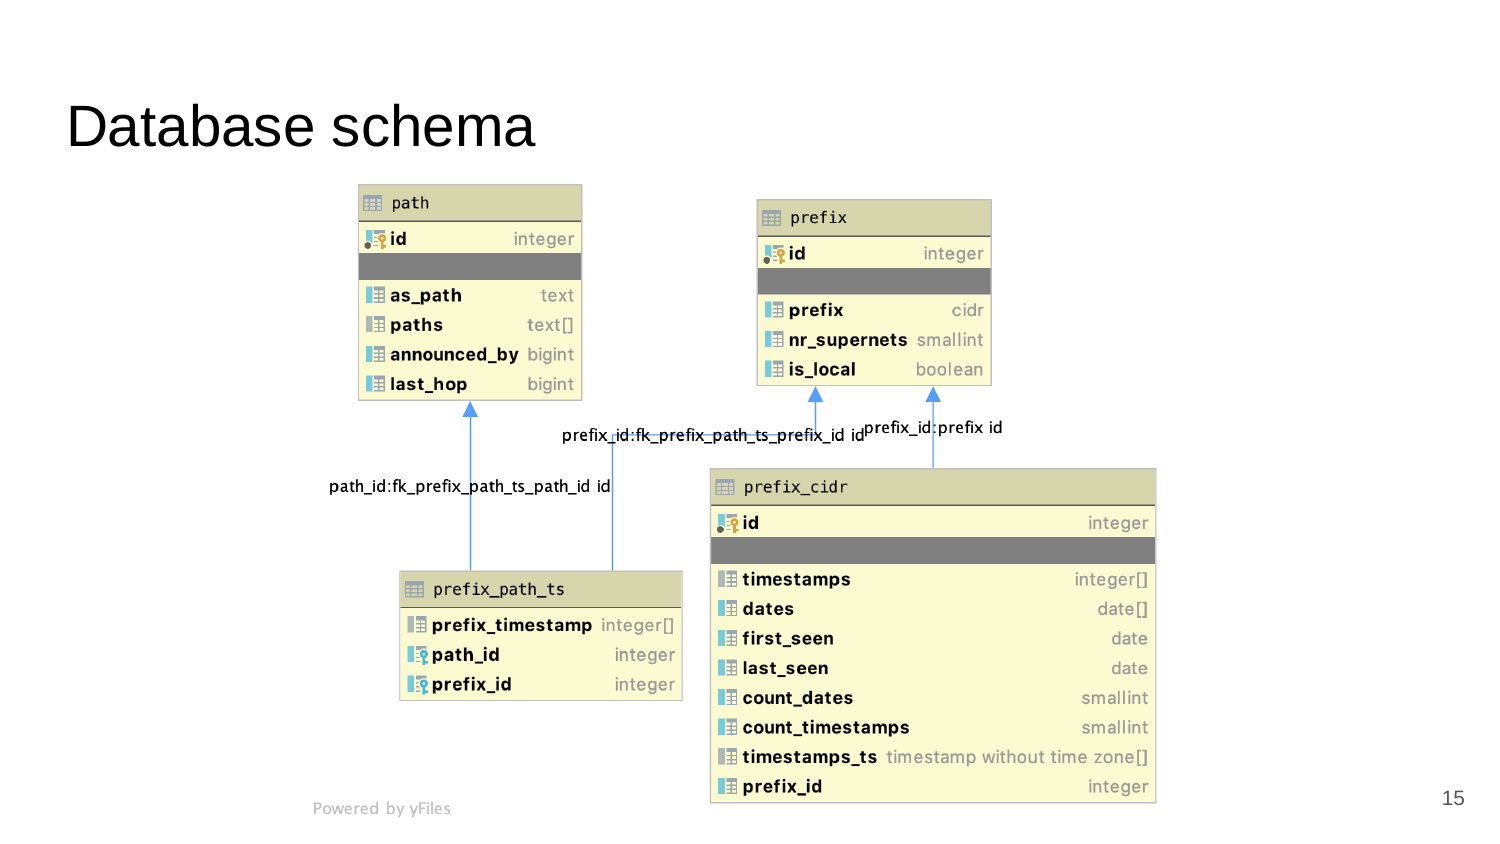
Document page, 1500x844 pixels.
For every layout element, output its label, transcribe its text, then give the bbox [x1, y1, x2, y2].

title Database schema [51, 72, 1449, 167]
picture [299, 157, 1184, 830]
slide_number ‹#› [1389, 764, 1480, 830]
